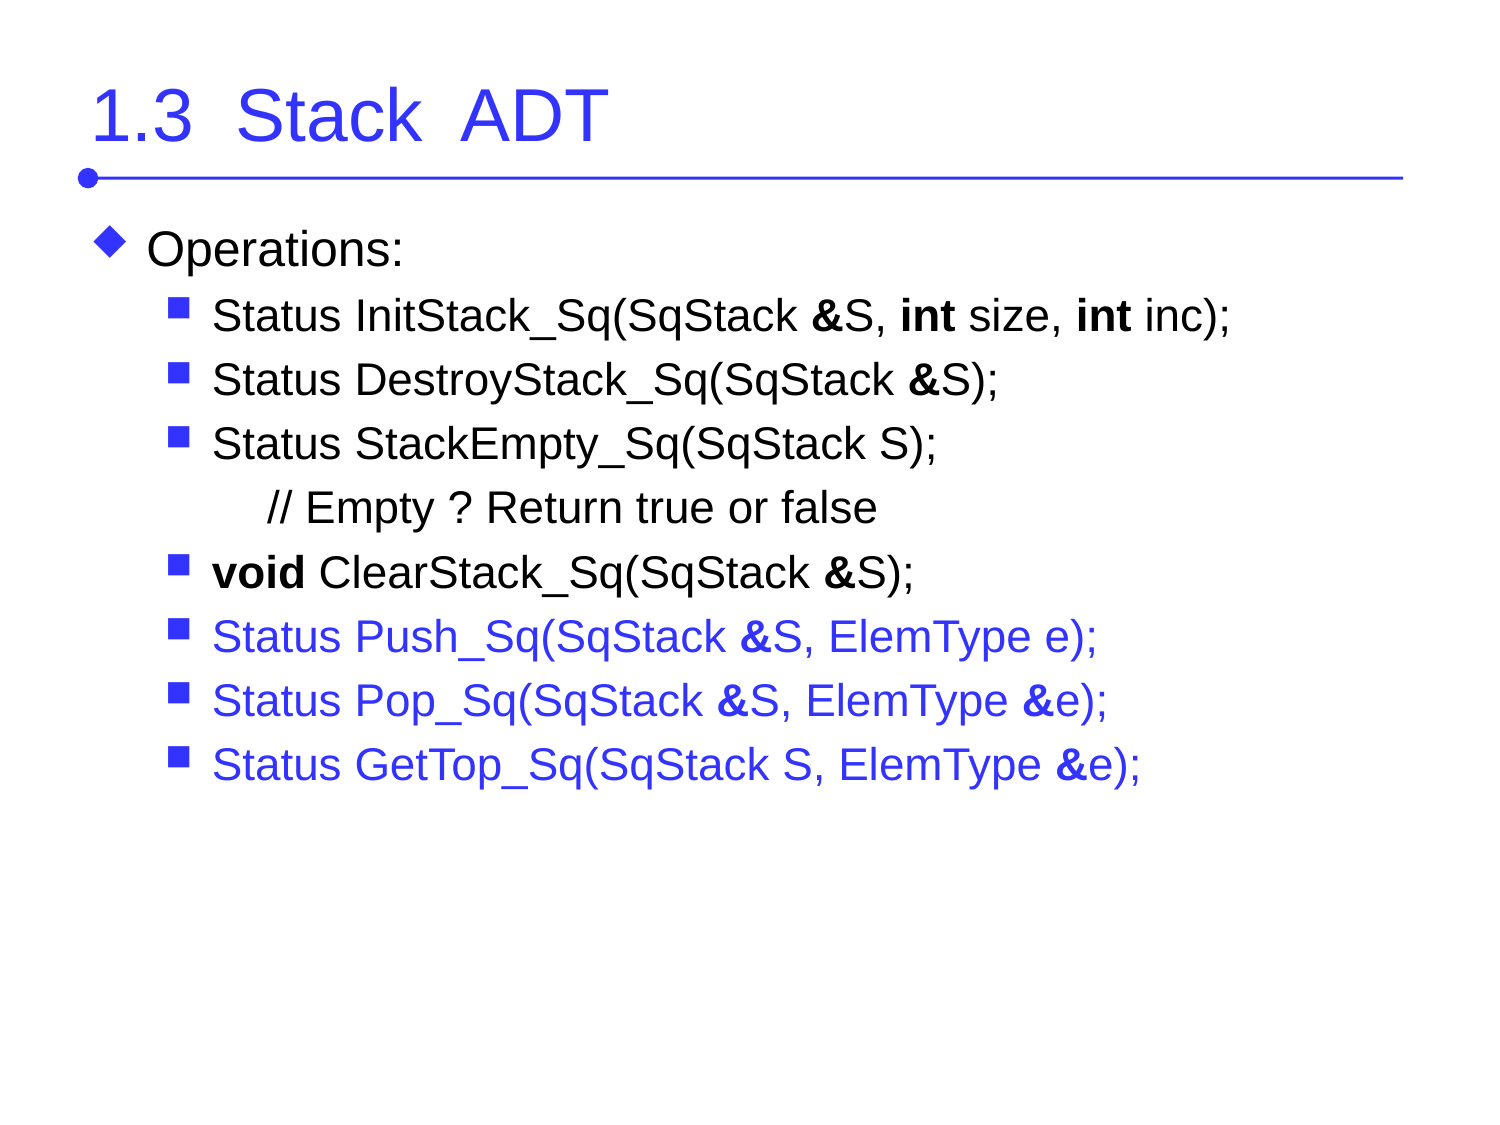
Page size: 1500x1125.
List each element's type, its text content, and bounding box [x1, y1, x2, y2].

text_box 1.3 Stack ADT [74, 45, 1425, 177]
list Operations: Status InitStack_Sq(SqStack &S, int size, int inc); Status DestroyStack_Sq(SqStack &S); Status StackEmpty_Sq(SqStack S); // Empty ? Return true or false void ClearStack_Sq(SqStack &S); Status Push_Sq(SqStack &S, ElemType e); Status Pop_Sq(SqStack &S, ElemType &e); Status GetTop_Sq(SqStack S, ElemType &e); [74, 208, 1500, 1006]
